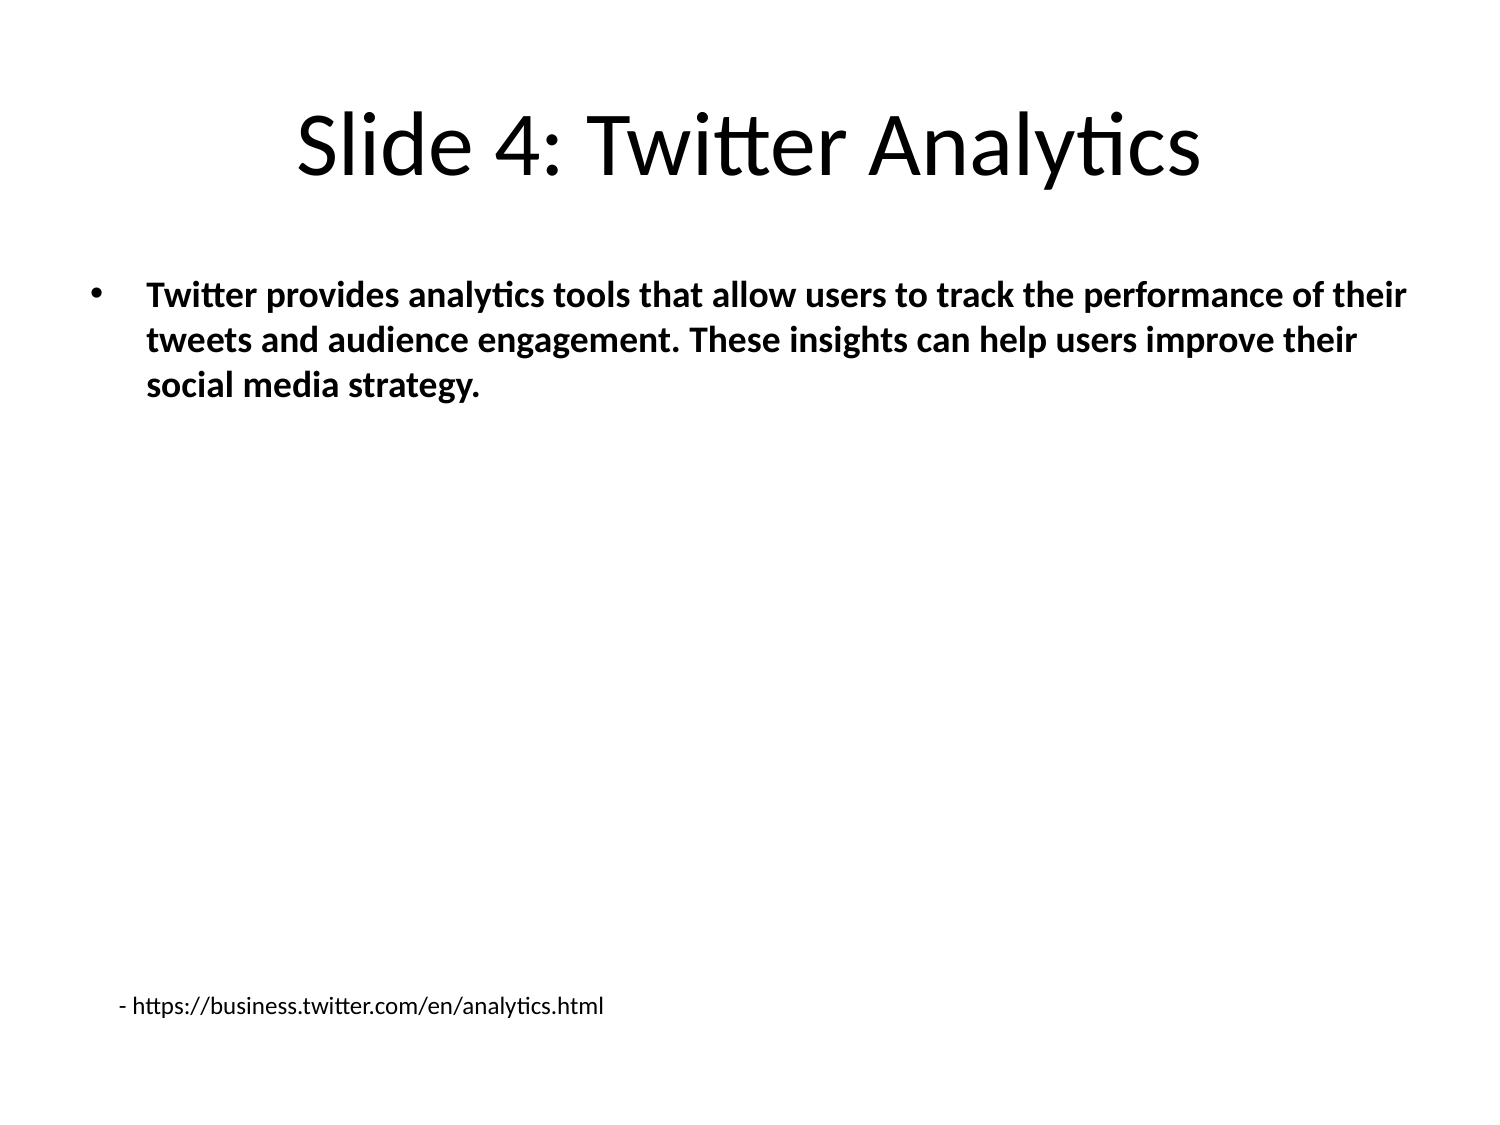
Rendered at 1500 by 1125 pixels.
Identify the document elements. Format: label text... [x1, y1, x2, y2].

title Slide 4: Twitter Analytics [75, 45, 1425, 233]
text_box - https://business.twitter.com/en/analytics.html [104, 937, 1500, 1028]
list Twitter provides analytics tools that allow users to track the performance of their tweets and audience engagement. These insights can help users improve their social media strategy. [75, 262, 1425, 1005]
